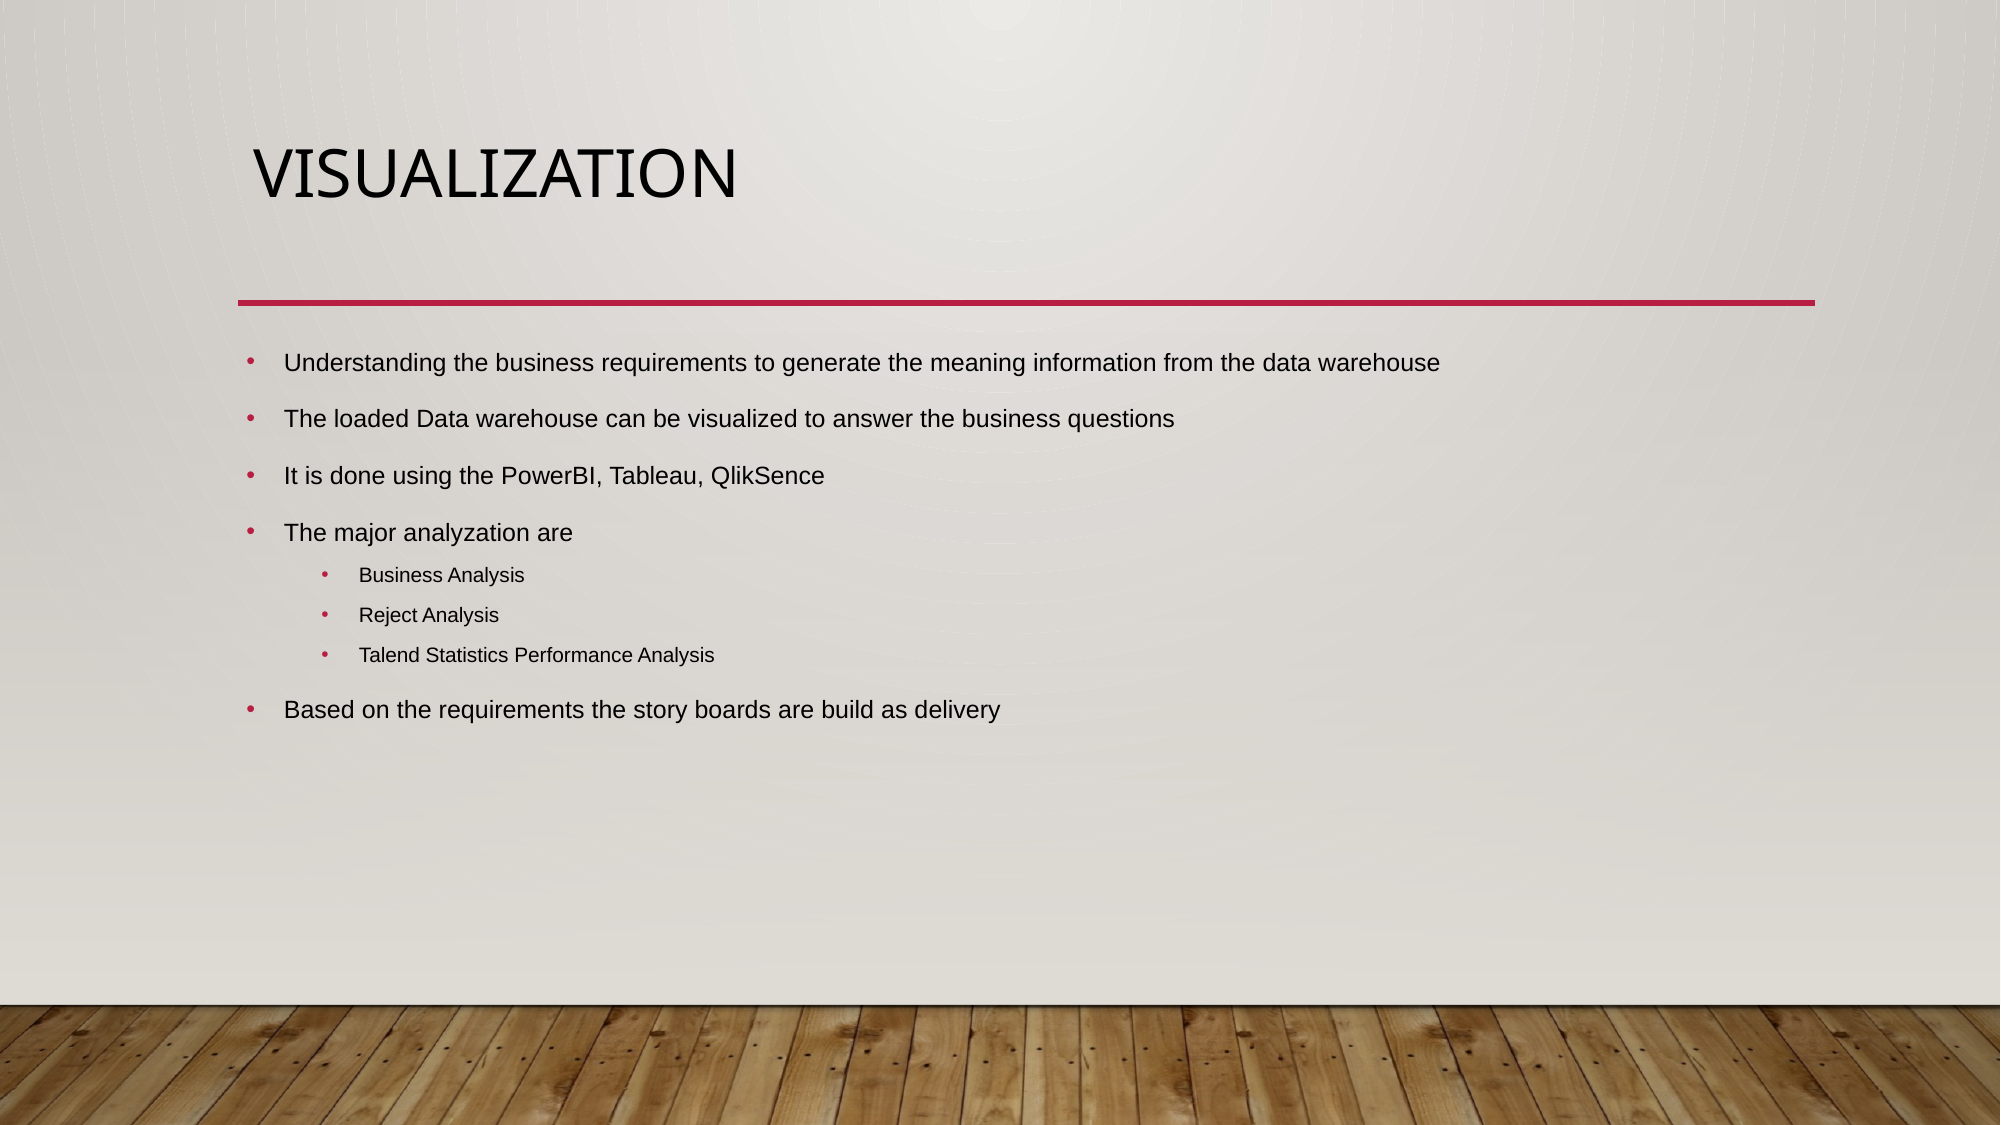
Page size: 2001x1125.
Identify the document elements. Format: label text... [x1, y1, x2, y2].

picture [0, 1005, 2000, 1125]
text_box Understanding the business requirements to generate the meaning information from the data warehouse The loaded Data warehouse can be visualized to answer the business questions It is done using the PowerBI, Tableau, QlikSence The major analyzation are Business Analysis Reject Analysis Talend Statistics Performance Analysis Based on the requirements the story boards are build as delivery [231, 332, 1769, 821]
title Visualization [238, 131, 1814, 305]
